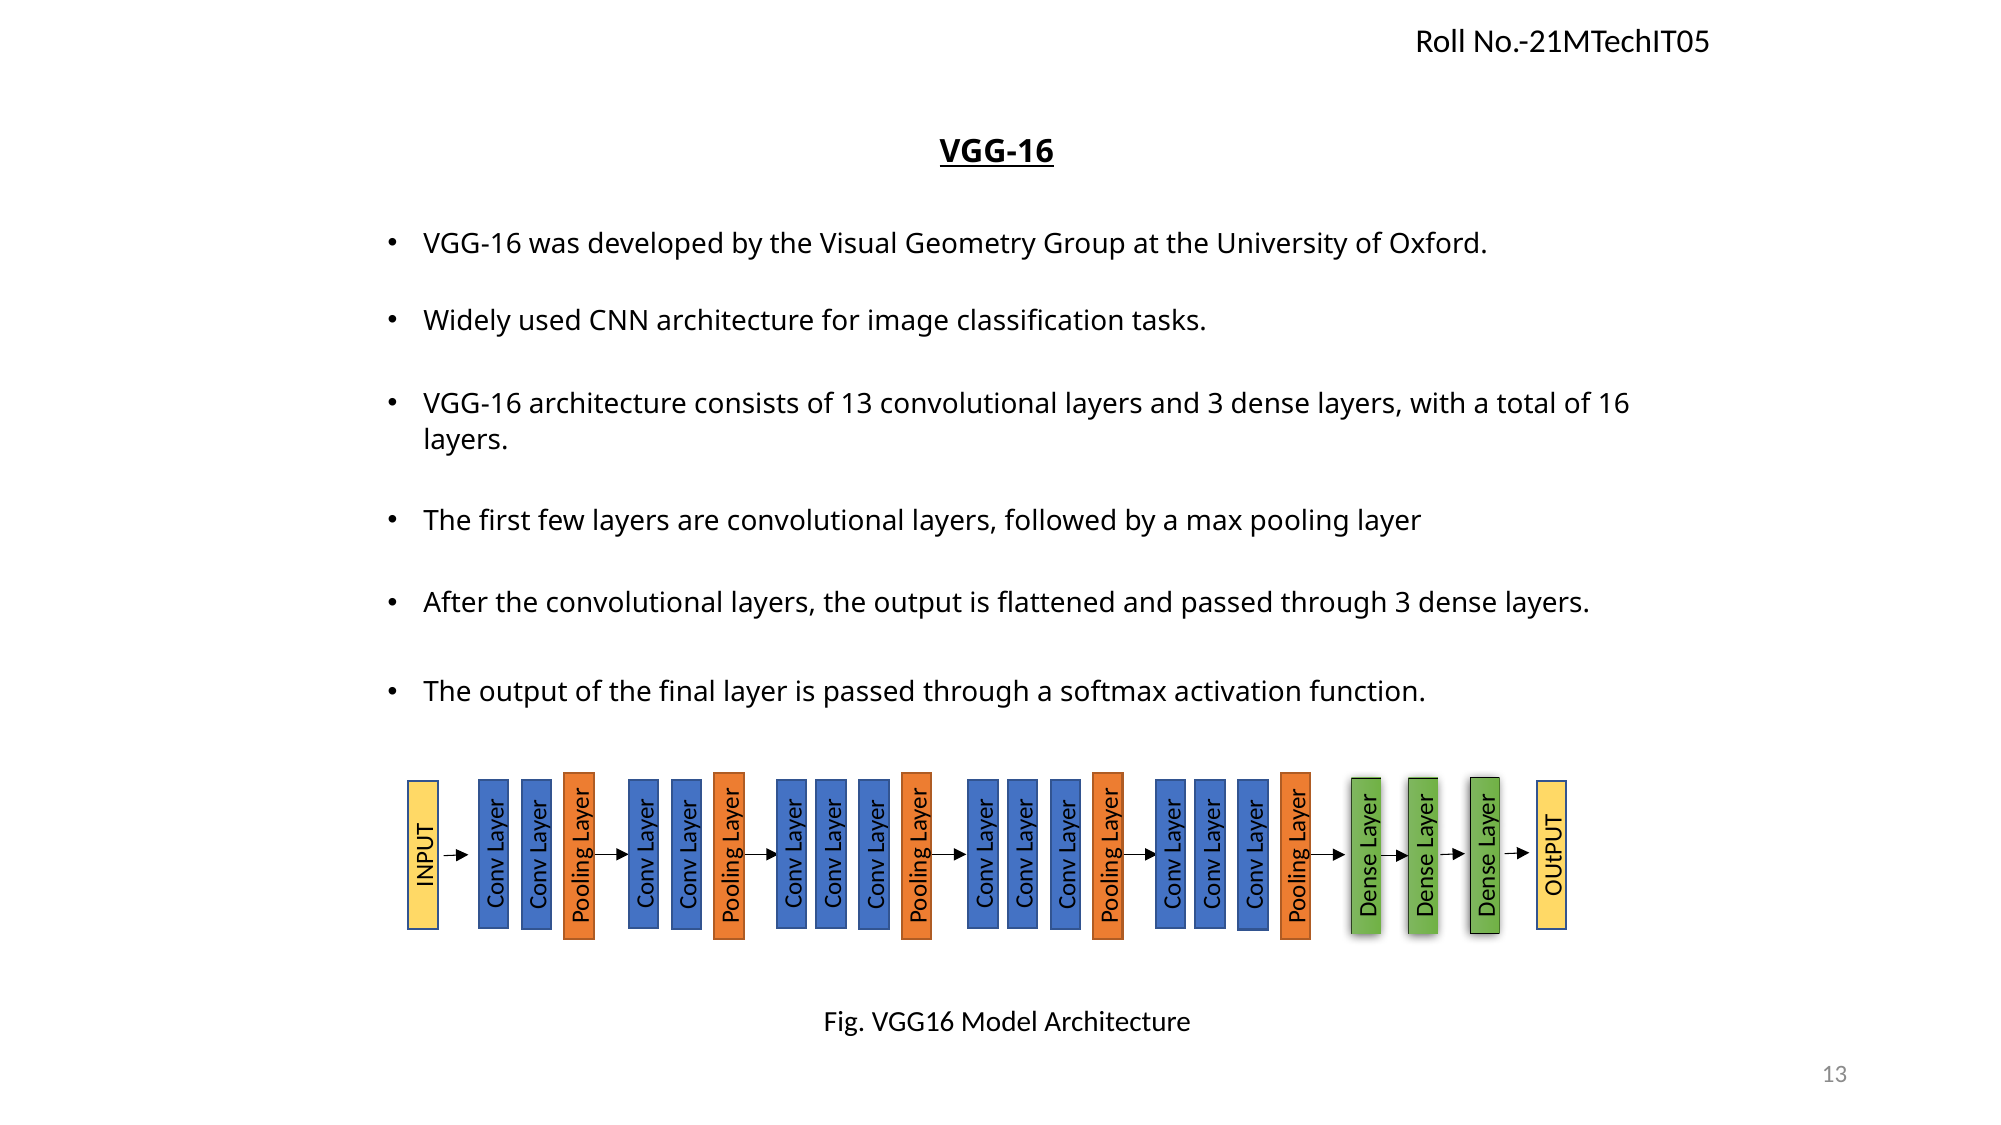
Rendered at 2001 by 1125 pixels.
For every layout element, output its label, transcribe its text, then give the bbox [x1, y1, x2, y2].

text_box Roll No.-21MTechIT05 [1400, 11, 1737, 67]
text_box Conv Layer [776, 779, 807, 929]
list VGG-16 VGG-16 was developed by the Visual Geometry Group at the University of Oxford. Widely used CNN architecture for image classification tasks. VGG-16 architecture consists of 13 convolutional layers and 3 dense layers, with a total of 16 layers. The first few layers are convolutional layers, followed by a max pooling layer After the convolutional layers, the output is flattened and passed through 3 dense layers. The output of the final layer is passed through a softmax activation function. [300, 103, 1694, 722]
text_box Conv Layer [1007, 779, 1038, 929]
text_box Conv Layer [1155, 779, 1186, 929]
text_box OUtPUT [1536, 780, 1567, 930]
text_box Conv Layer [1050, 779, 1081, 930]
text_box Conv Layer [628, 779, 659, 929]
text_box Conv Layer [815, 779, 847, 929]
text_box Conv Layer [1237, 779, 1269, 931]
text_box Conv Layer [521, 779, 552, 930]
text_box Pooling Layer [1092, 772, 1124, 940]
text_box Conv Layer [967, 779, 999, 929]
text_box Conv Layer [671, 779, 702, 930]
text_box Dense Layer [1470, 777, 1500, 934]
text_box INPUT [407, 780, 439, 930]
text_box Pooling Layer [563, 772, 595, 940]
slide_number 13 [1412, 1042, 1863, 1103]
text_box Conv Layer [858, 779, 890, 930]
text_box Conv Layer [1194, 779, 1226, 929]
text_box Pooling Layer [901, 772, 932, 940]
text_box Fig. VGG16 Model Architecture [796, 988, 1219, 1051]
text_box Dense Layer [1351, 777, 1381, 934]
text_box Conv Layer [478, 779, 509, 929]
text_box Pooling Layer [1280, 772, 1311, 940]
text_box Pooling Layer [713, 772, 745, 940]
text_box Dense Layer [1408, 777, 1438, 934]
